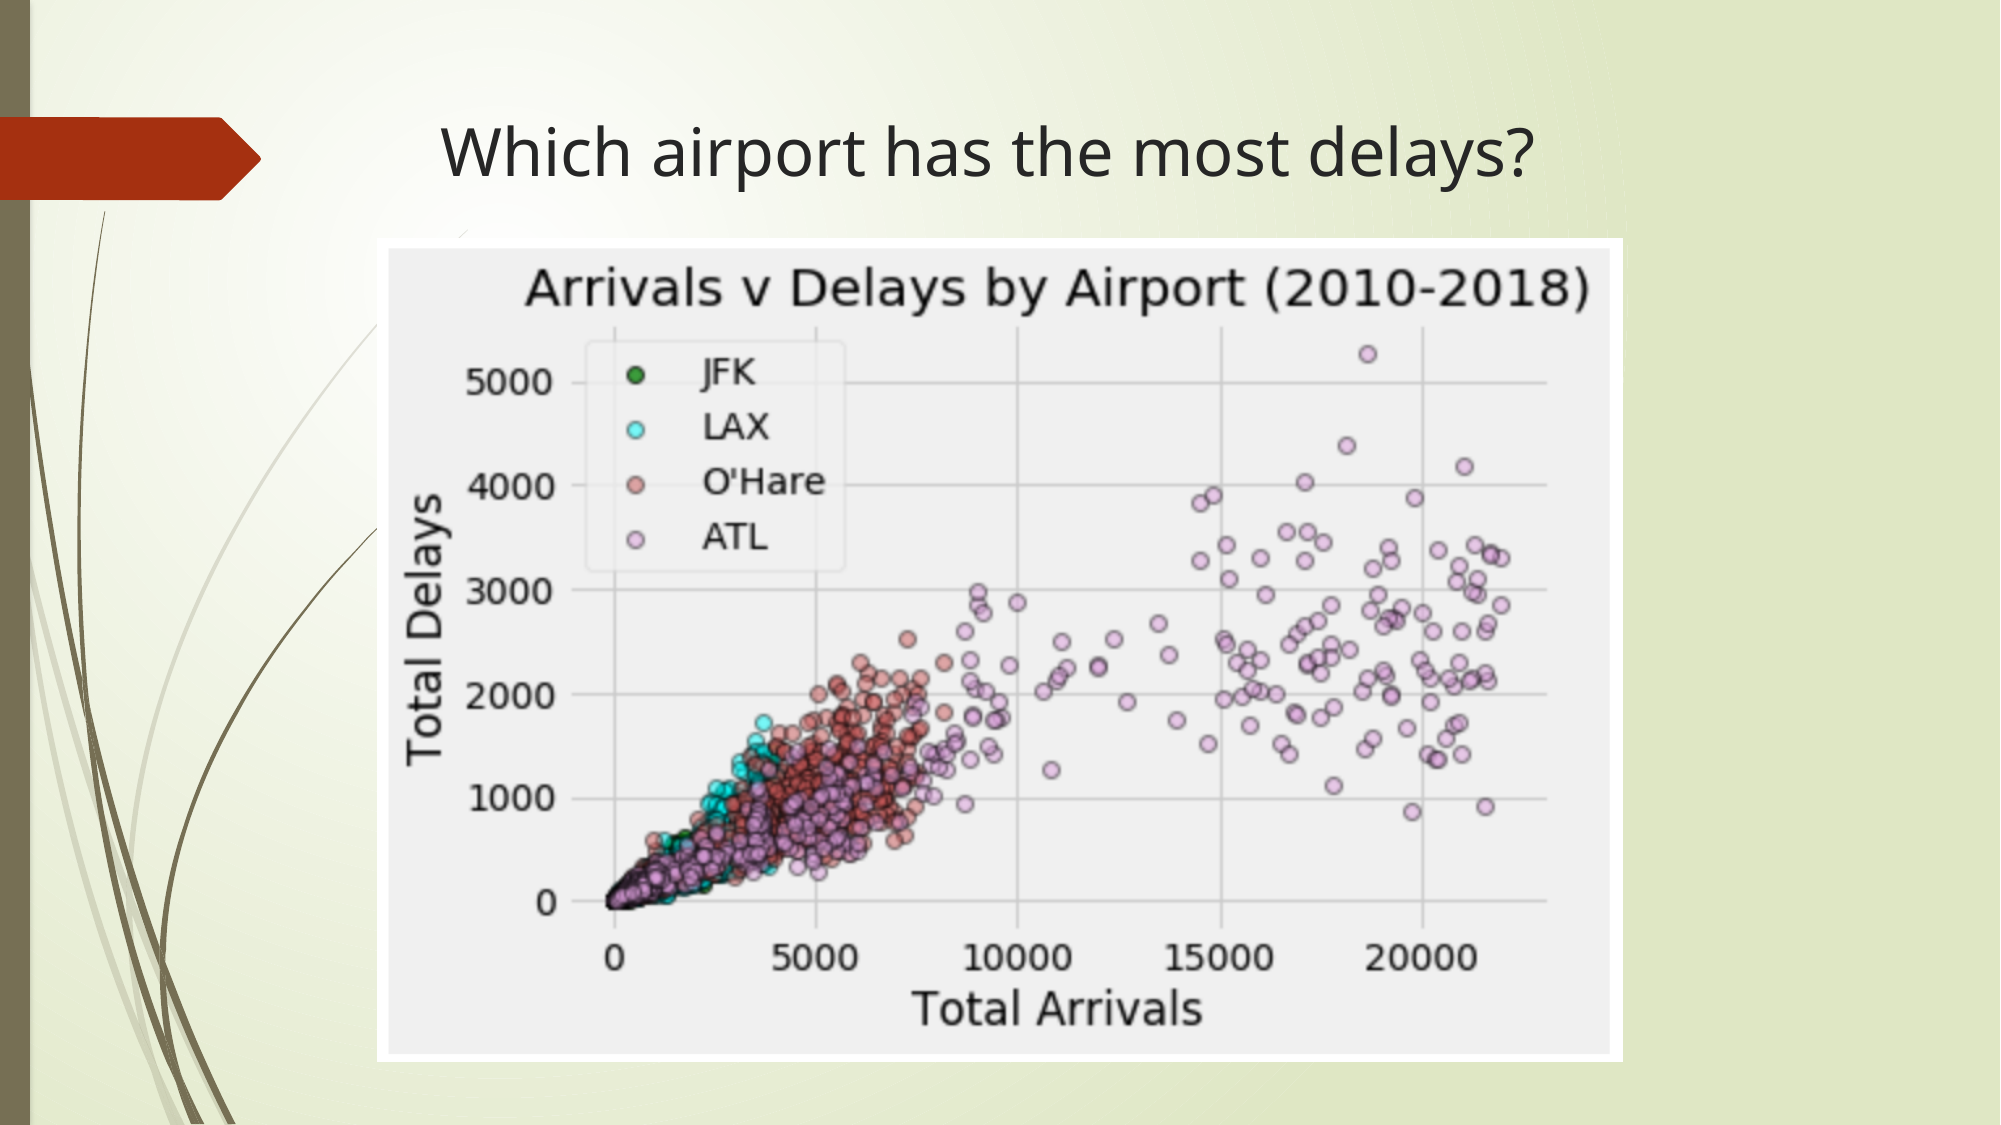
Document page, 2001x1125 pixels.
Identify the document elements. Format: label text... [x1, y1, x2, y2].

picture [377, 238, 1623, 1062]
title Which airport has the most delays? [425, 102, 1888, 313]
